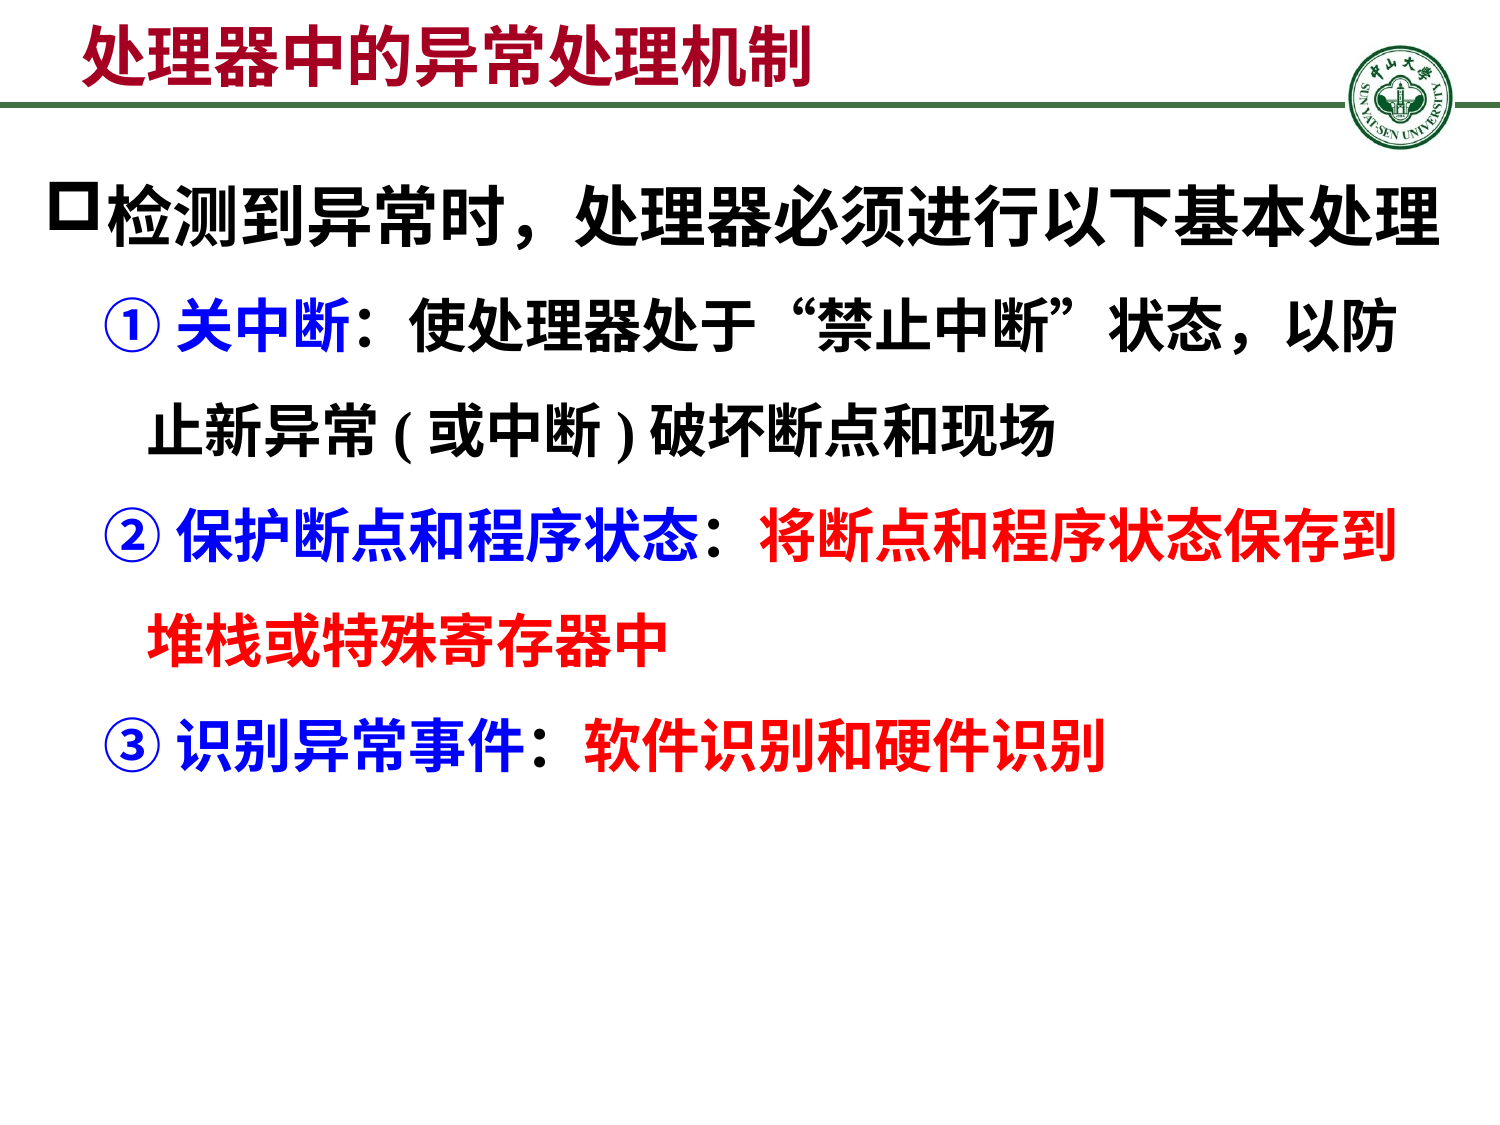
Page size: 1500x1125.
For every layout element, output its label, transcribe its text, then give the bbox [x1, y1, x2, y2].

text_box 检测到异常时，处理器必须进行以下基本处理 ①关中断：使处理器处于“禁止中断”状态，以防止新异常(或中断)破坏断点和现场 ②保护断点和程序状态：将断点和程序状态保存到堆栈或特殊寄存器中 ③识别异常事件：软件识别和硬件识别 [29, 127, 1459, 1012]
picture [1345, 42, 1455, 127]
title 处理器中的异常处理机制 [64, 19, 1217, 103]
